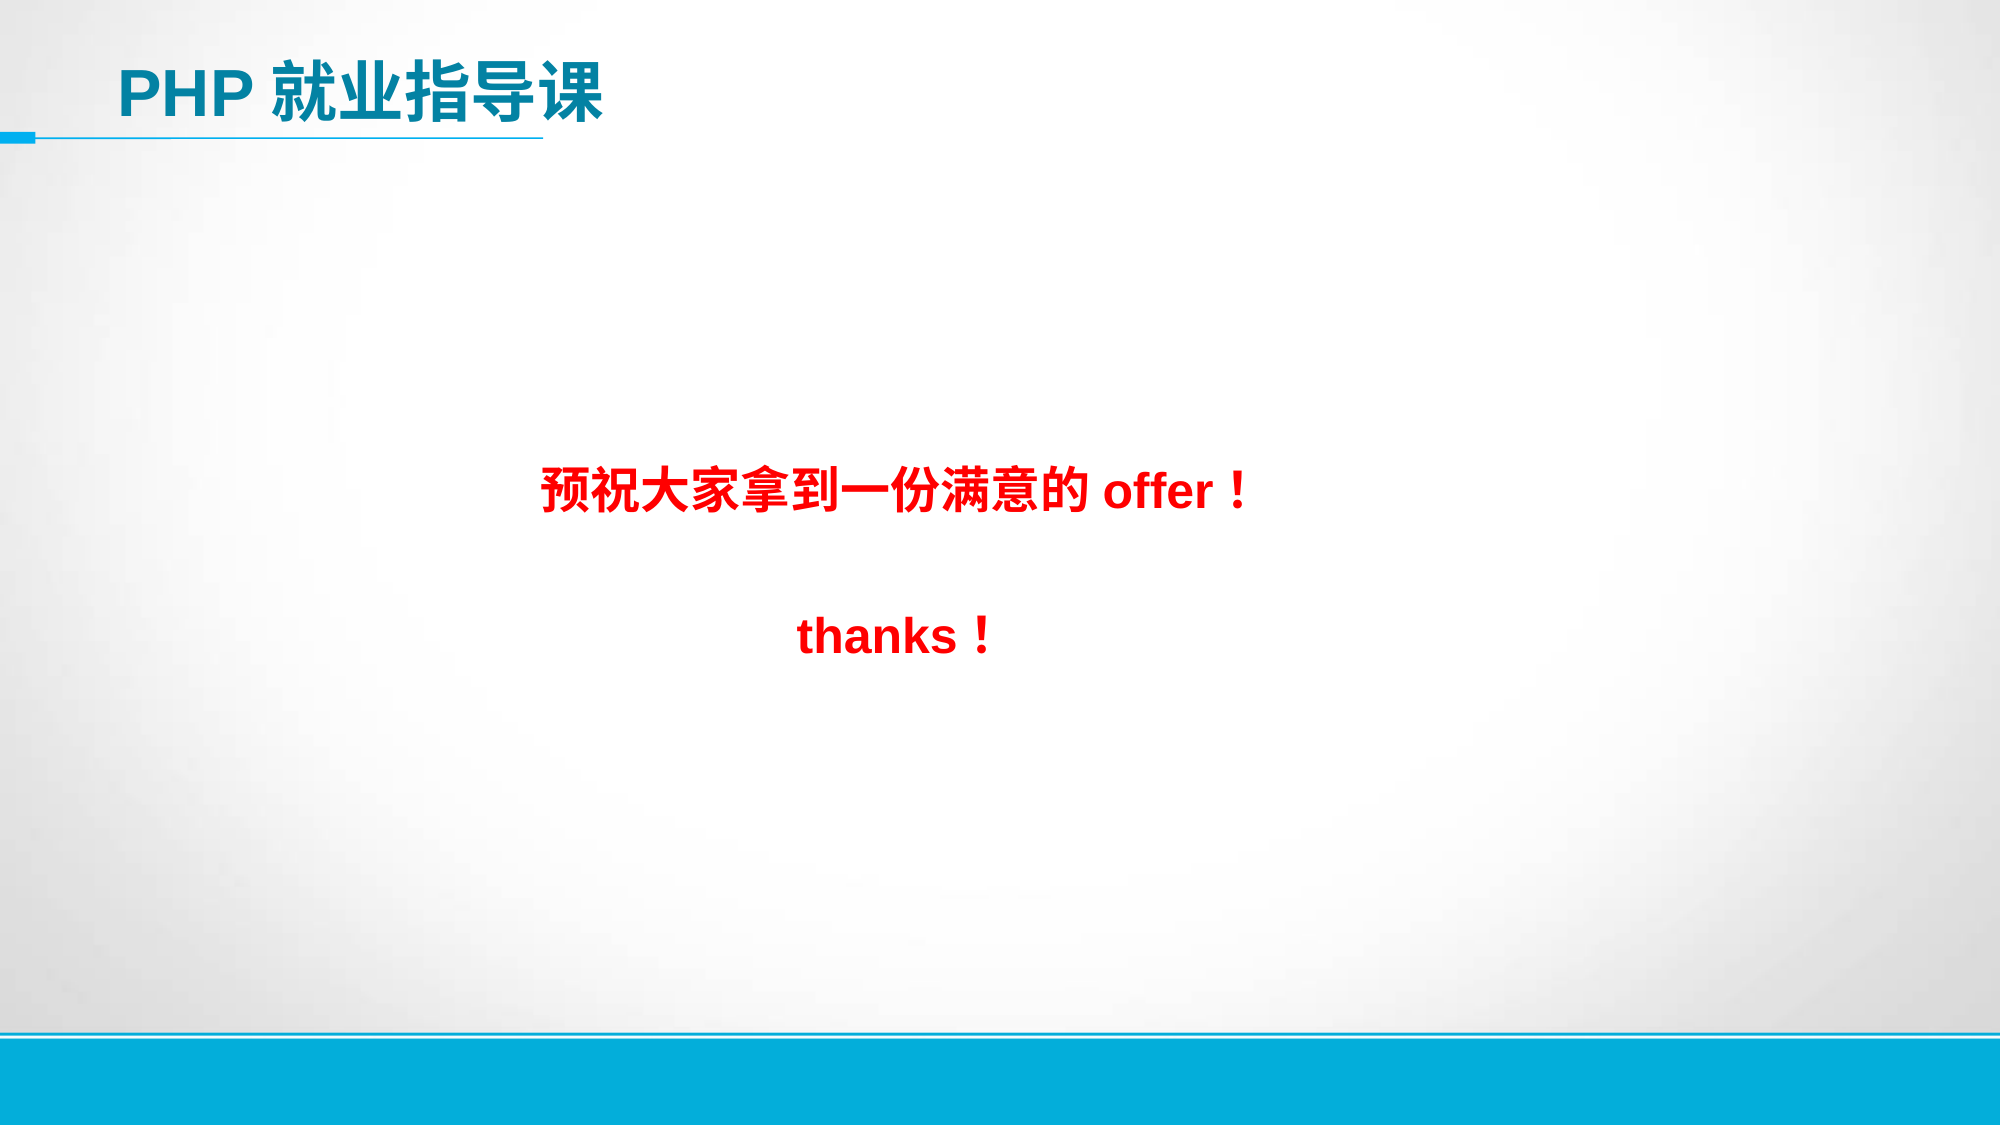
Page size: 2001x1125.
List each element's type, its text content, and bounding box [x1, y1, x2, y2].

picture [0, 0, 2000, 1032]
list 预祝大家拿到一份满意的offer！ thanks！ [244, 450, 1572, 675]
title PHP就业指导课 [102, 42, 1903, 138]
